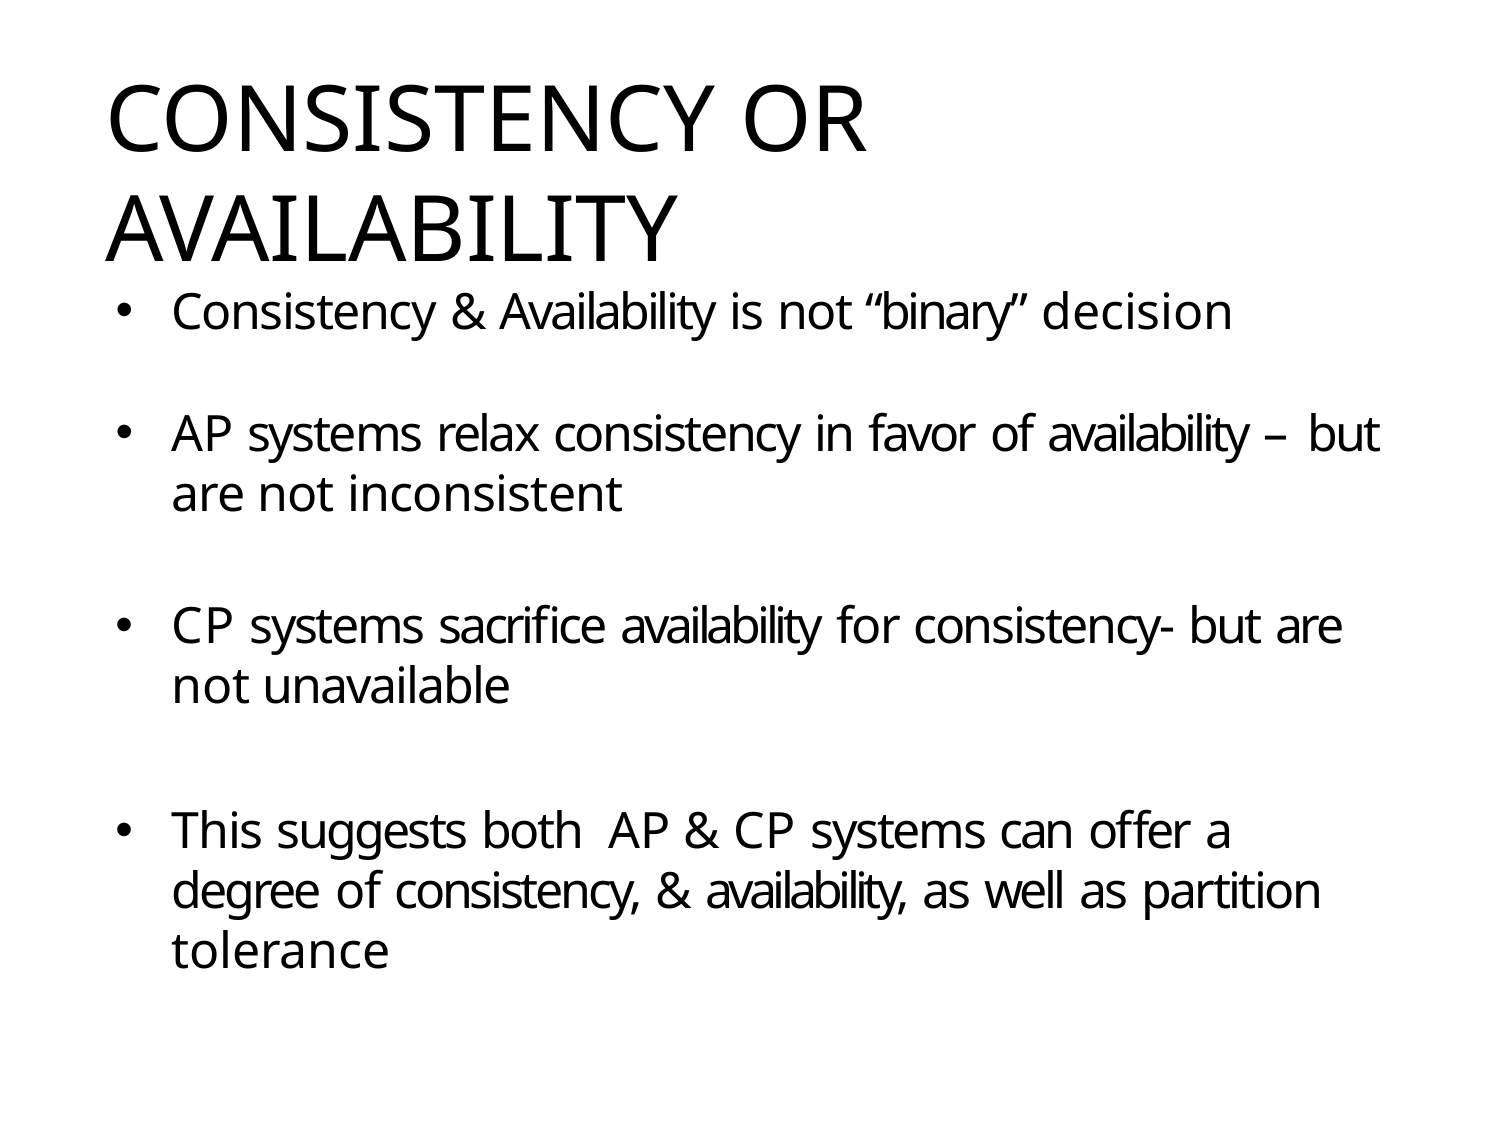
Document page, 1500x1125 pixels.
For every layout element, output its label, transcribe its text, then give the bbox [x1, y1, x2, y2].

title CONSISTENCY OR AVAILABILITY [103, 57, 1397, 280]
text_box Consistency & Availability is not “binary” decision AP systems relax consistency in favor of availability – but are not inconsistent CP systems sacrifice availability for consistency- but are not unavailable This suggests both AP & CP systems can offer a degree of consistency, & availability, as well as partition tolerance [113, 277, 1387, 979]
